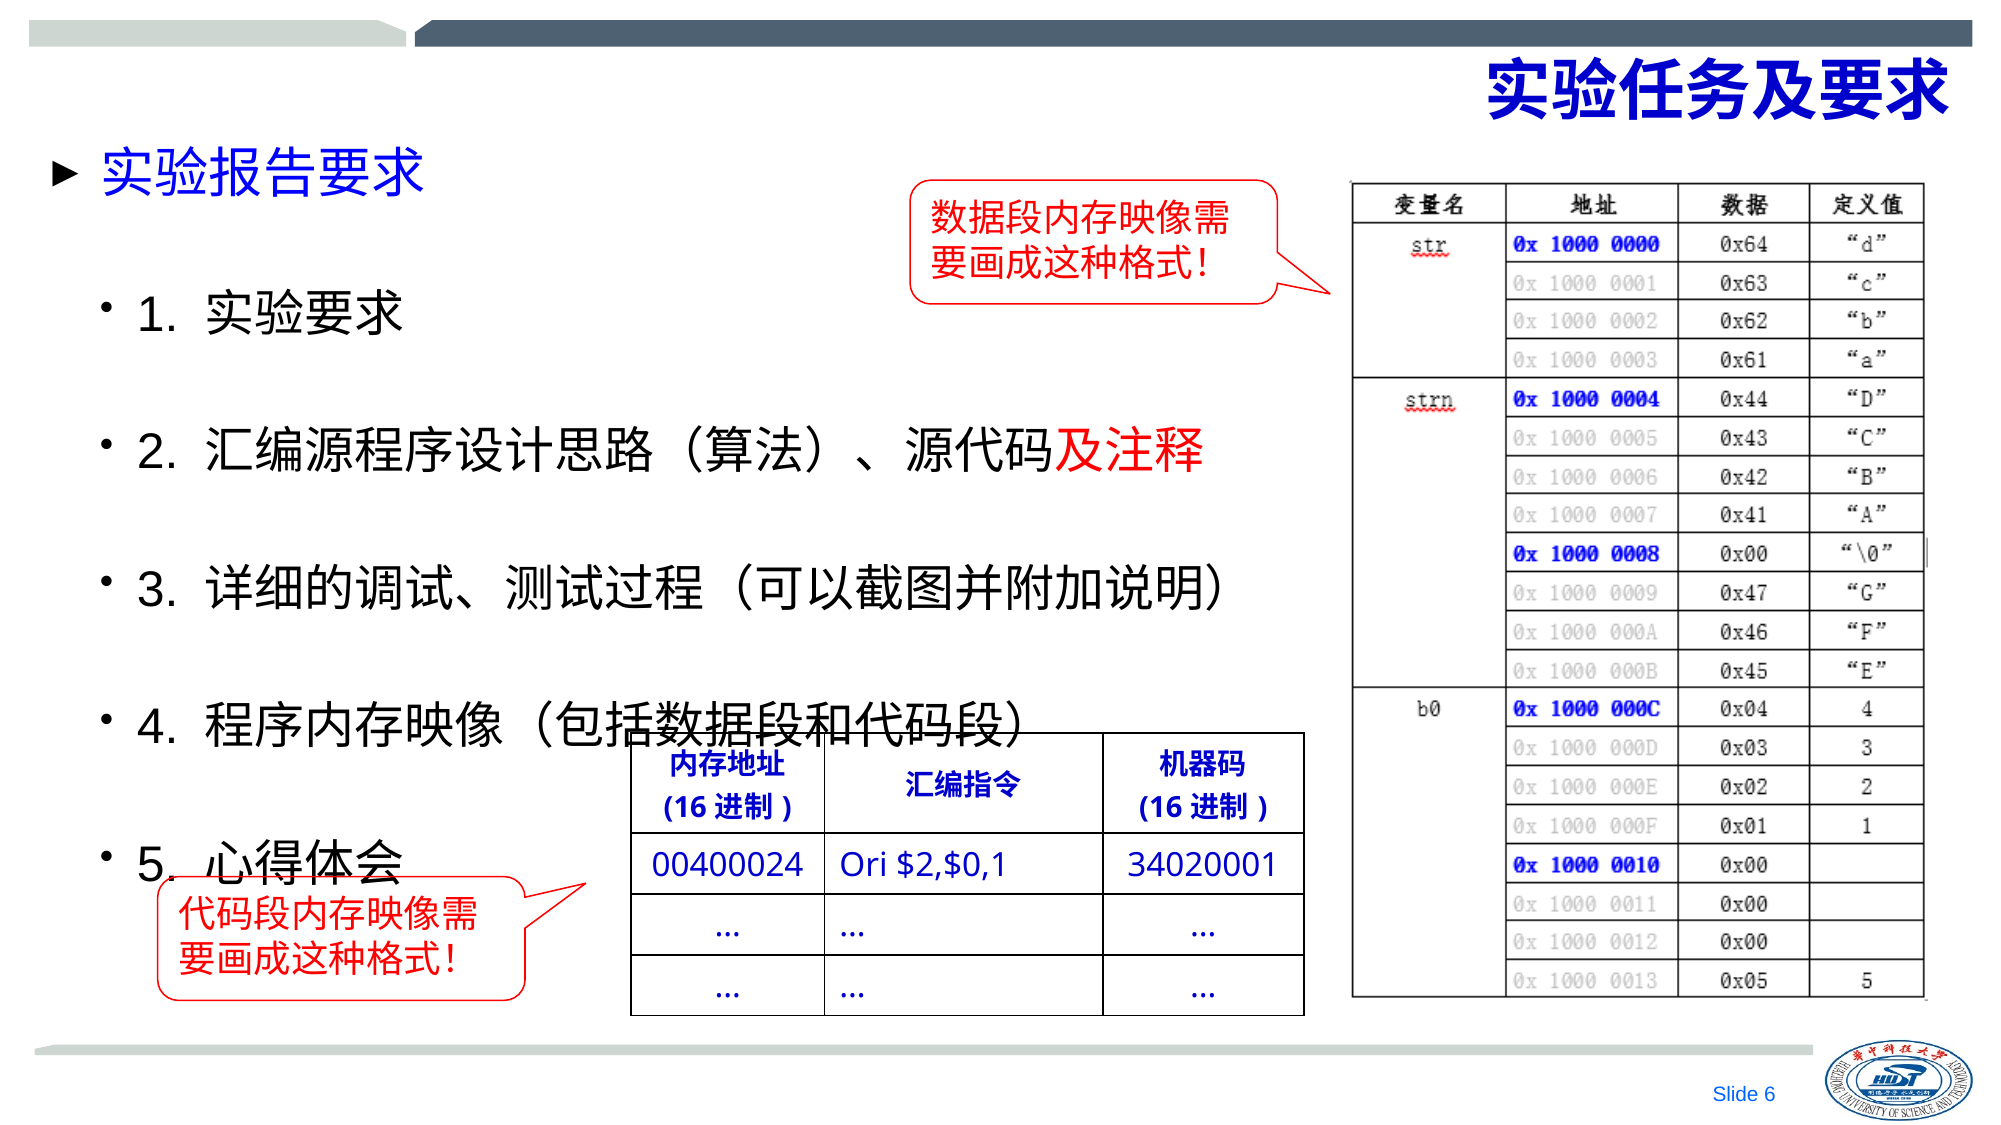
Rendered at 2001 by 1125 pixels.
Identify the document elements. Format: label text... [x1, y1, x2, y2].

table_cell … [1104, 956, 1303, 1015]
table_cell … [632, 895, 824, 954]
table_cell … [825, 956, 1102, 1015]
title 实验任务及要求 [37, 53, 1967, 131]
table_header 汇编指令 [825, 734, 1102, 832]
text_box 数据段内存映像需要画成这种格式！ [910, 180, 1331, 304]
table_cell 00400024 [632, 834, 824, 893]
picture [1349, 179, 1928, 1001]
slide_number Slide 5 [1697, 1073, 1813, 1125]
table_header 机器码 (16进制) [1104, 734, 1303, 832]
table_cell Ori $2,$0,1 [825, 834, 1102, 893]
table_cell … [632, 956, 824, 1015]
picture [1824, 1039, 1973, 1121]
table_cell … [825, 895, 1102, 954]
list 实验报告要求 1. 实验要求 2. 汇编源程序设计思路（算法）、源代码及注释 3. 详细的调试、测试过程（可以截图并附加说明） 4. 程序内存映像（包括数据段和代码段） 5. 心得体会 [29, 131, 1973, 1035]
table_header 内存地址 (16进制) [632, 734, 824, 832]
text_box 代码段内存映像需要画成这种格式！ [157, 876, 586, 1001]
table_cell 34020001 [1104, 834, 1303, 893]
table_cell … [1104, 895, 1303, 954]
